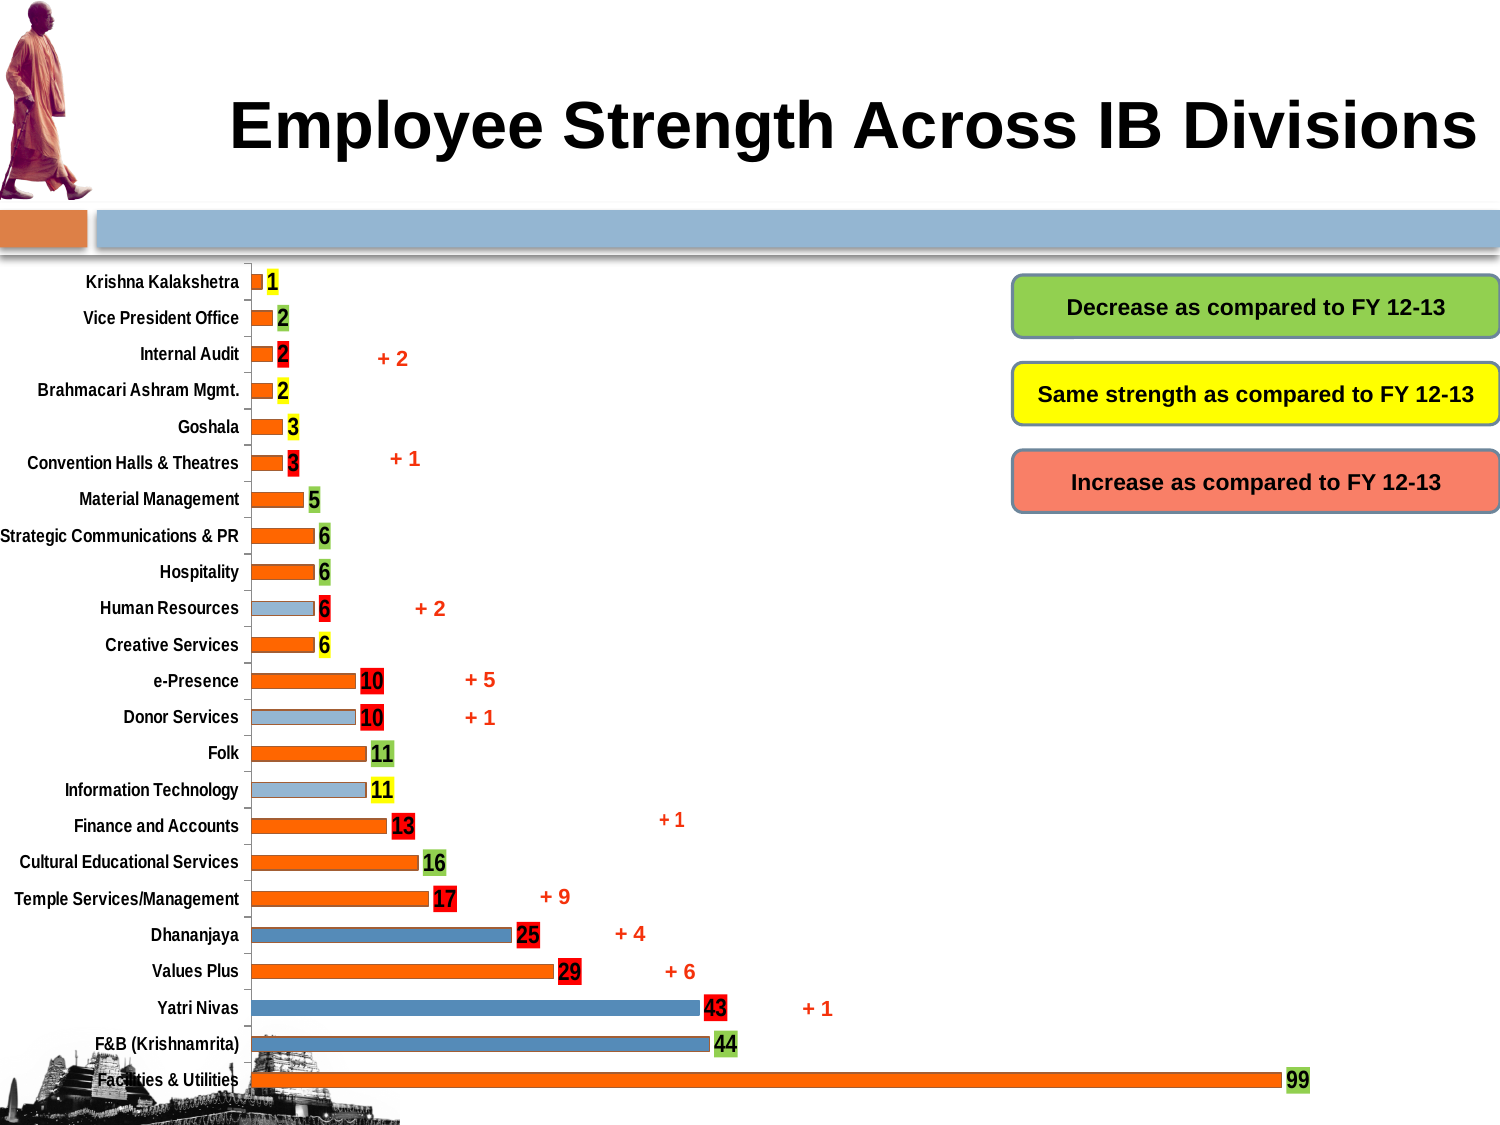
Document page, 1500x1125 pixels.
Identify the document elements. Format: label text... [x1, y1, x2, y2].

chart [0, 249, 1500, 1125]
picture [0, 0, 100, 200]
text_box Employee Strength Across IB Divisions [215, 74, 1495, 170]
